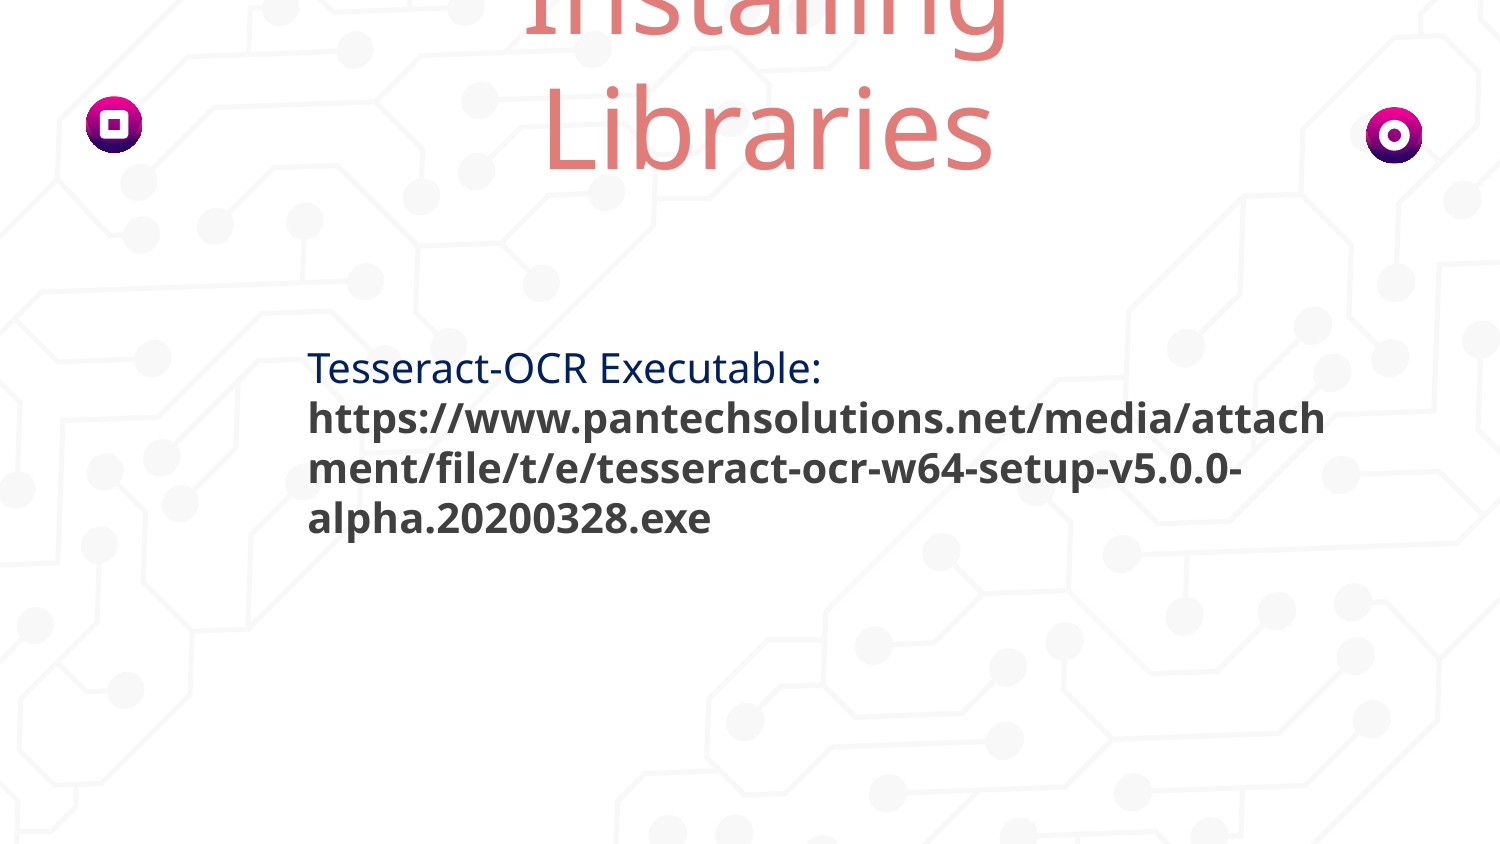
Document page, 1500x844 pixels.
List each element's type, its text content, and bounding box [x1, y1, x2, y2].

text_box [1366, 106, 1423, 164]
title Installing Libraries [339, 41, 1198, 208]
text_box Tesseract-OCR Executable: https://www.pantechsolutions.net/media/attachment/file/t/e/tesseract-ocr-w64-setup-v5.0.0-alpha.20200328.exe [292, 334, 1367, 550]
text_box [85, 96, 143, 153]
